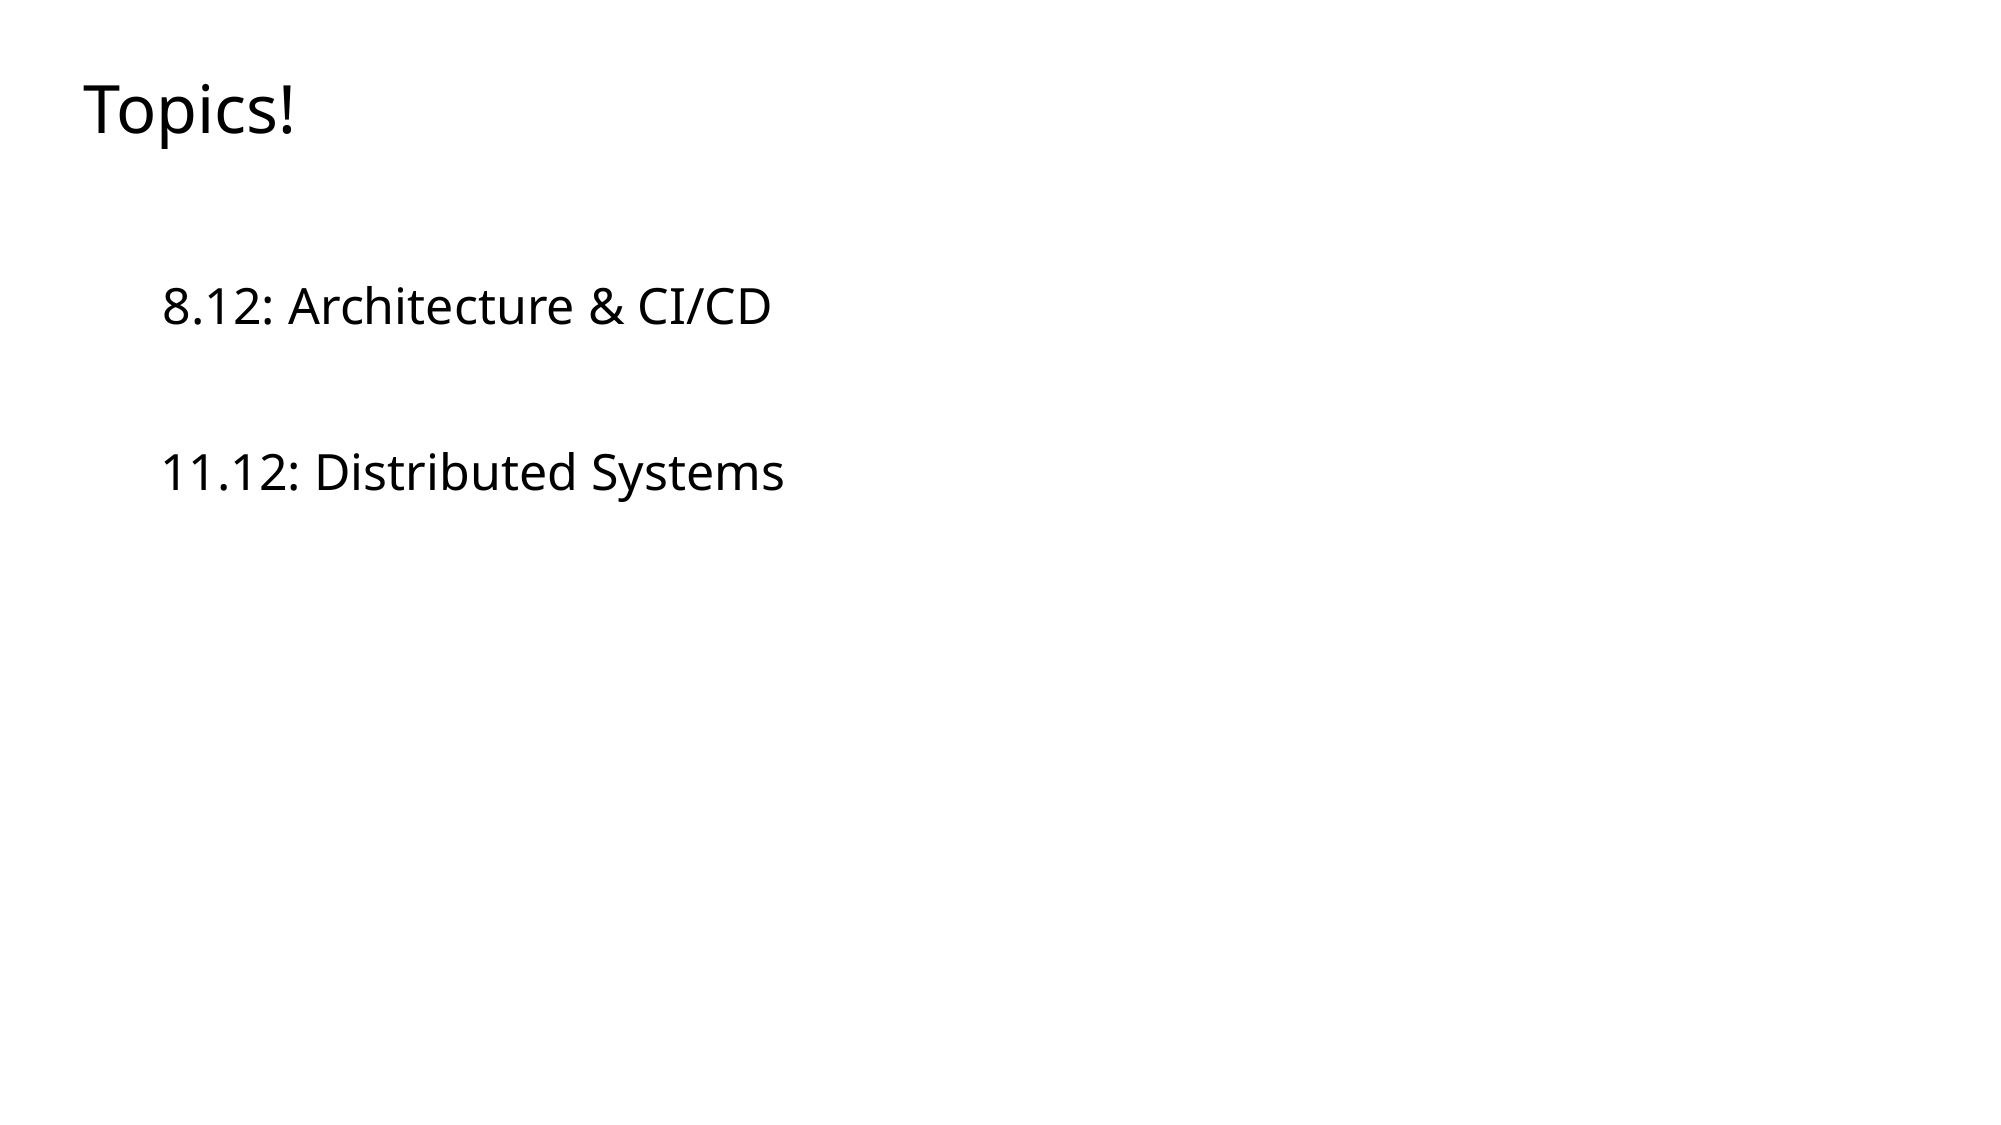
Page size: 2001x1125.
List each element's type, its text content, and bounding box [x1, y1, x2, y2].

text_box Topics! [69, 59, 312, 155]
text_box 8.12: Architecture & CI/CD [147, 266, 788, 342]
text_box 11.12: Distributed Systems [145, 433, 801, 508]
